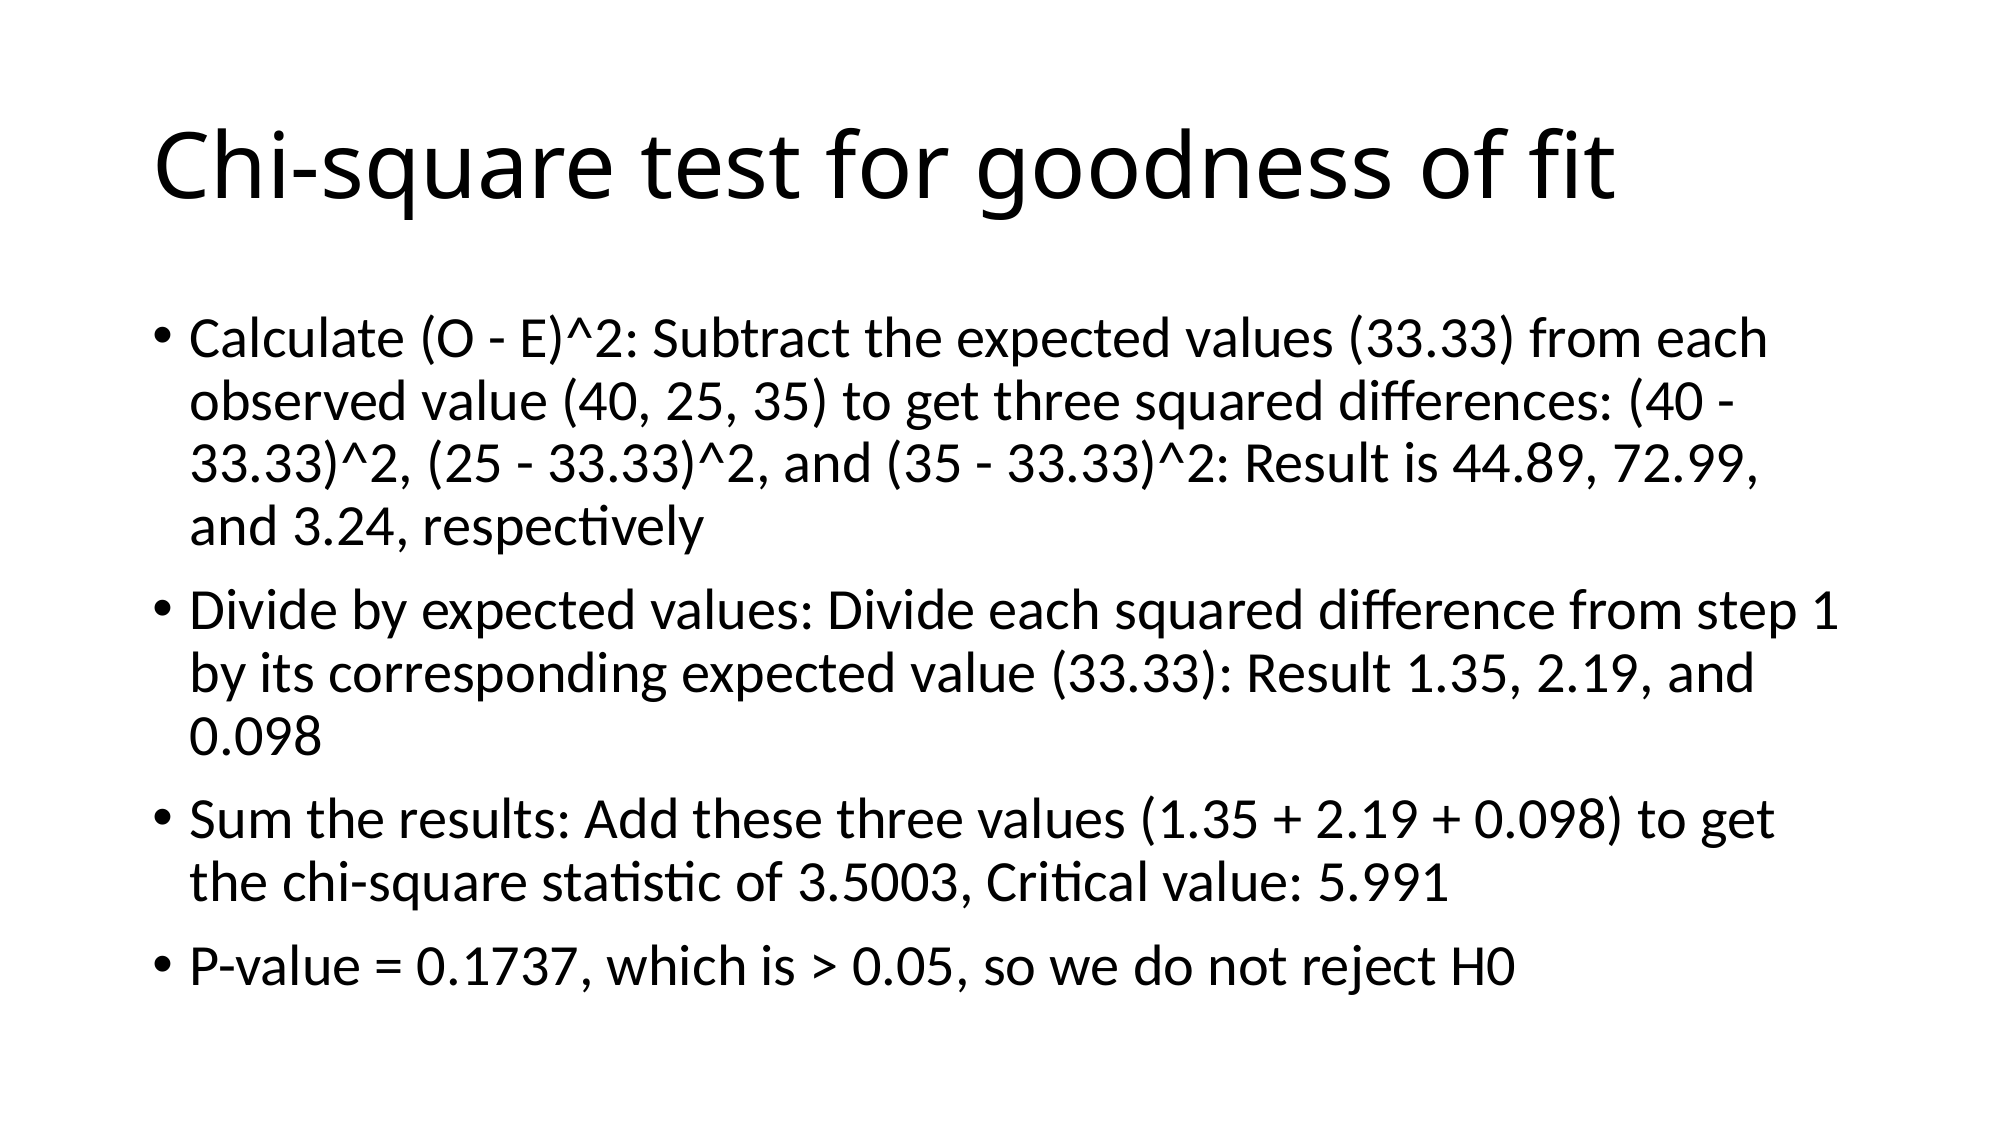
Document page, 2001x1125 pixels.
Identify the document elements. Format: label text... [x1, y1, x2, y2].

list Calculate (O - E)^2: Subtract the expected values (33.33) from each observed value (40, 25, 35) to get three squared differences: (40 - 33.33)^2, (25 - 33.33)^2, and (35 - 33.33)^2: Result is 44.89, 72.99, and 3.24, respectively Divide by expected values: Divide each squared difference from step 1 by its corresponding expected value (33.33): Result 1.35, 2.19, and 0.098 Sum the results: Add these three values (1.35 + 2.19 + 0.098) to get the chi-square statistic of 3.5003, Critical value: 5.991 P-value = 0.1737, which is > 0.05, so we do not reject H0 [137, 299, 1863, 1014]
title Chi-square test for goodness of fit [137, 59, 1863, 278]
